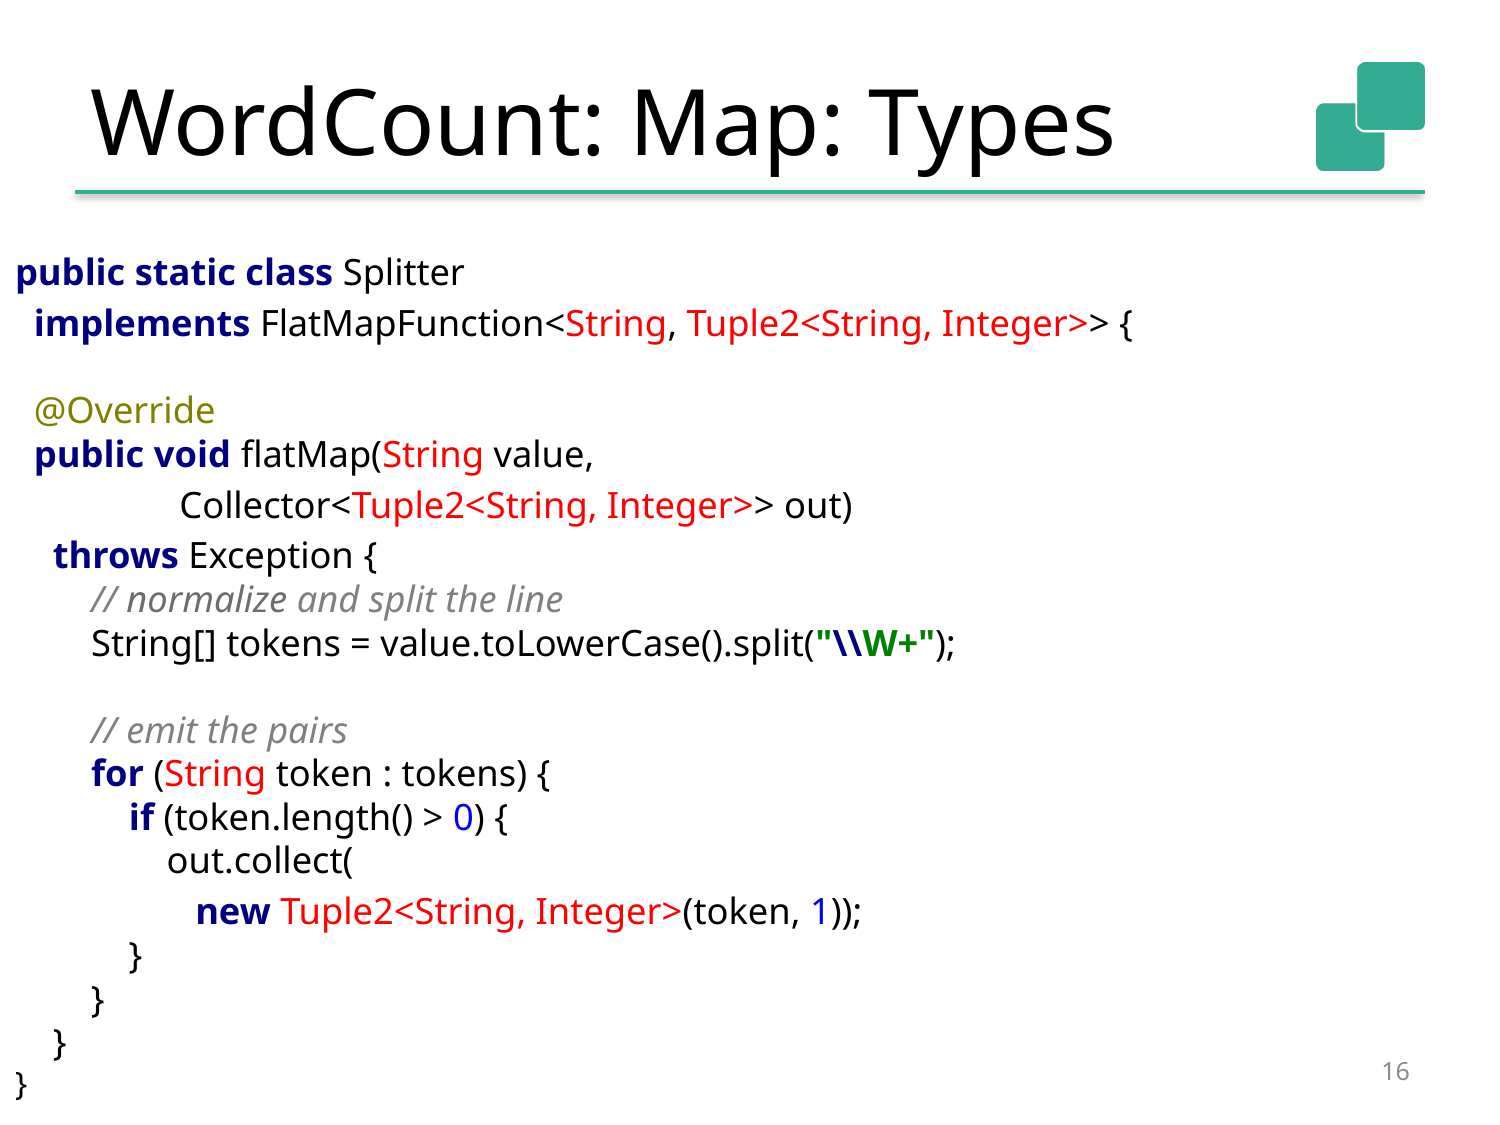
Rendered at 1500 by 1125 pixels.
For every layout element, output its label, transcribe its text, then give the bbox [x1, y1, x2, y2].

list public static class Splitter implements FlatMapFunction<String, Tuple2<String, Integer>> { @Override public void flatMap(String value, Collector<Tuple2<String, Integer>> out) throws Exception { // normalize and split the line String[] tokens = value.toLowerCase().split("\\W+"); // emit the pairs for (String token : tokens) { if (token.length() > 0) { out.collect( new Tuple2<String, Integer>(token, 1)); } } } } [0, 241, 1500, 1125]
picture [1316, 62, 1425, 171]
title WordCount: Map: Types [75, 45, 1302, 193]
